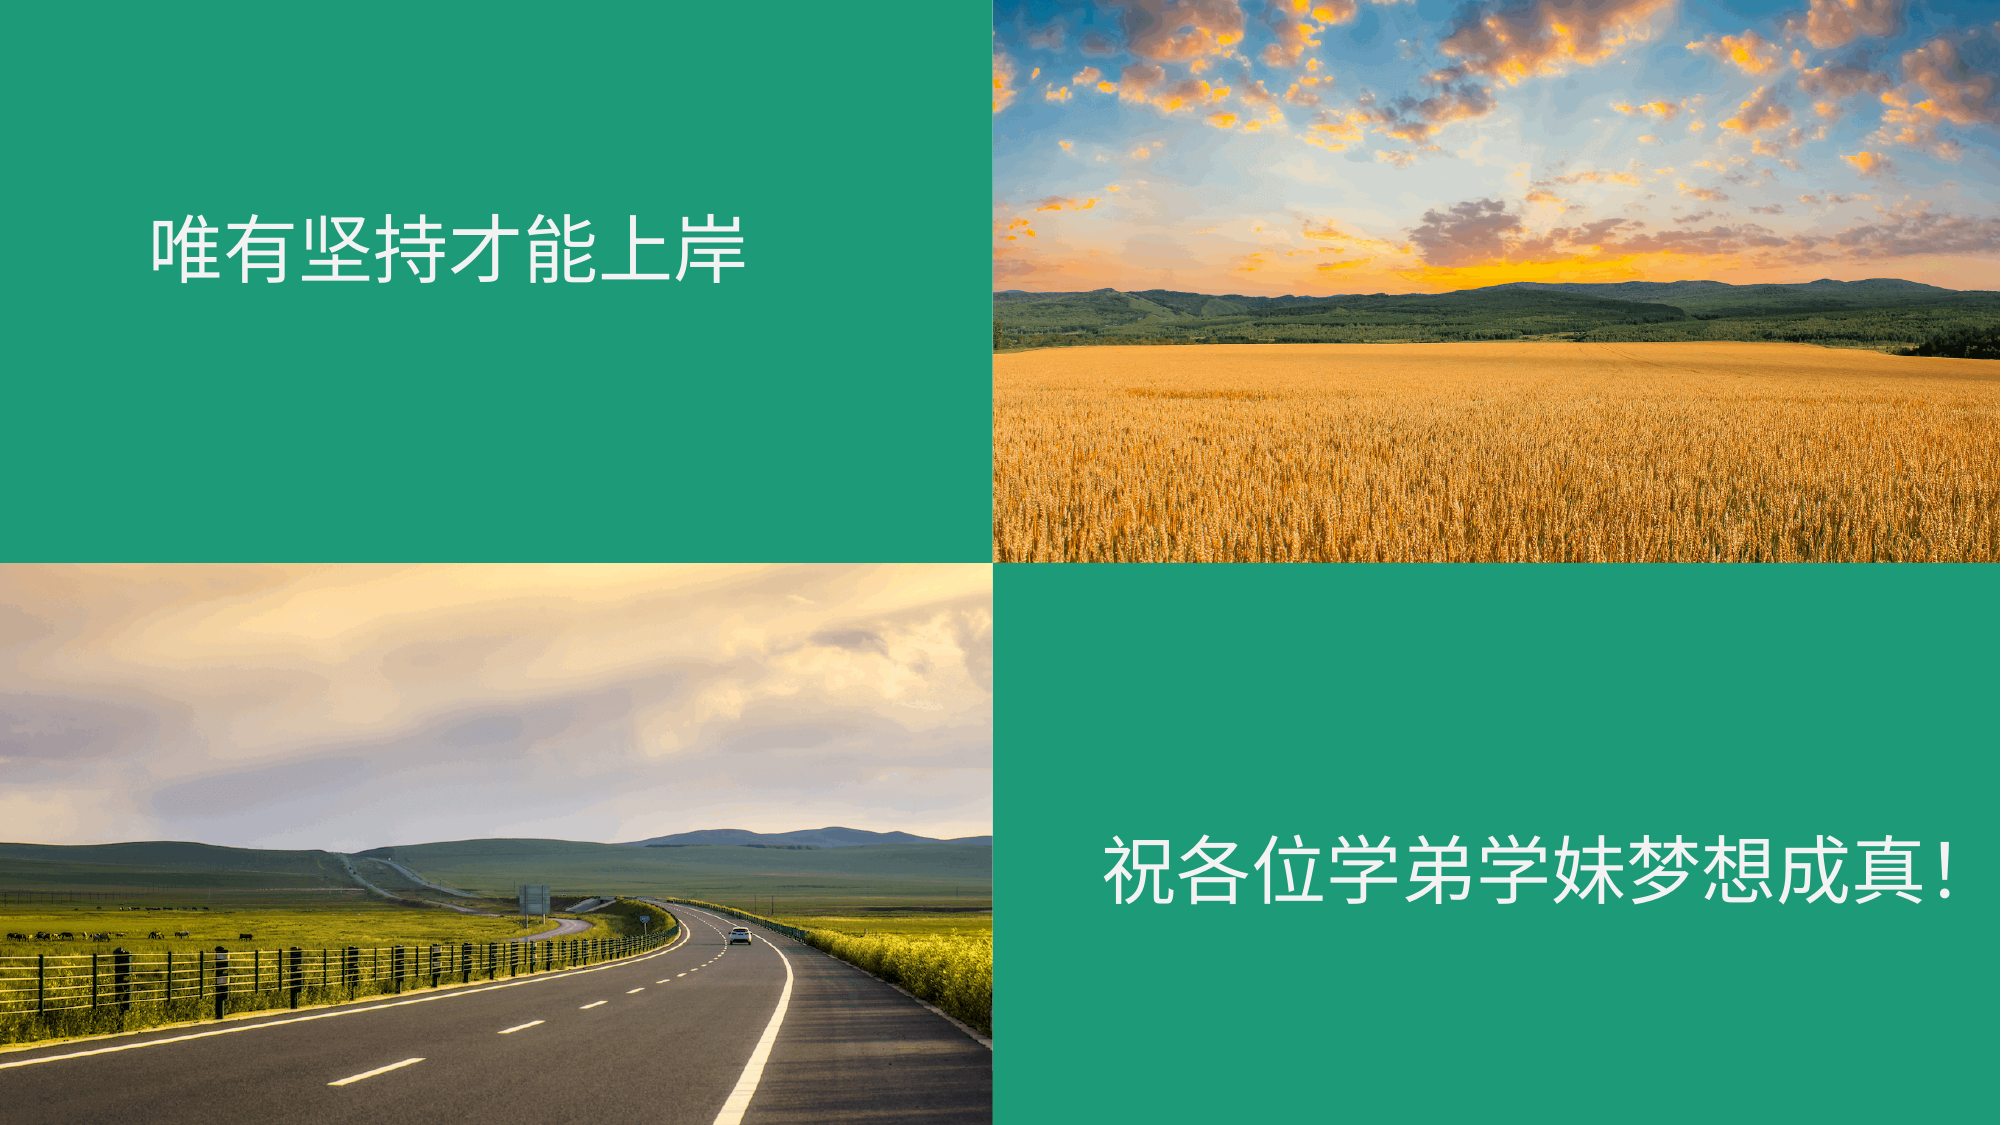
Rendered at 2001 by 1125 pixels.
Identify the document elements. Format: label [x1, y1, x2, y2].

text_box [0, 0, 2000, 1125]
